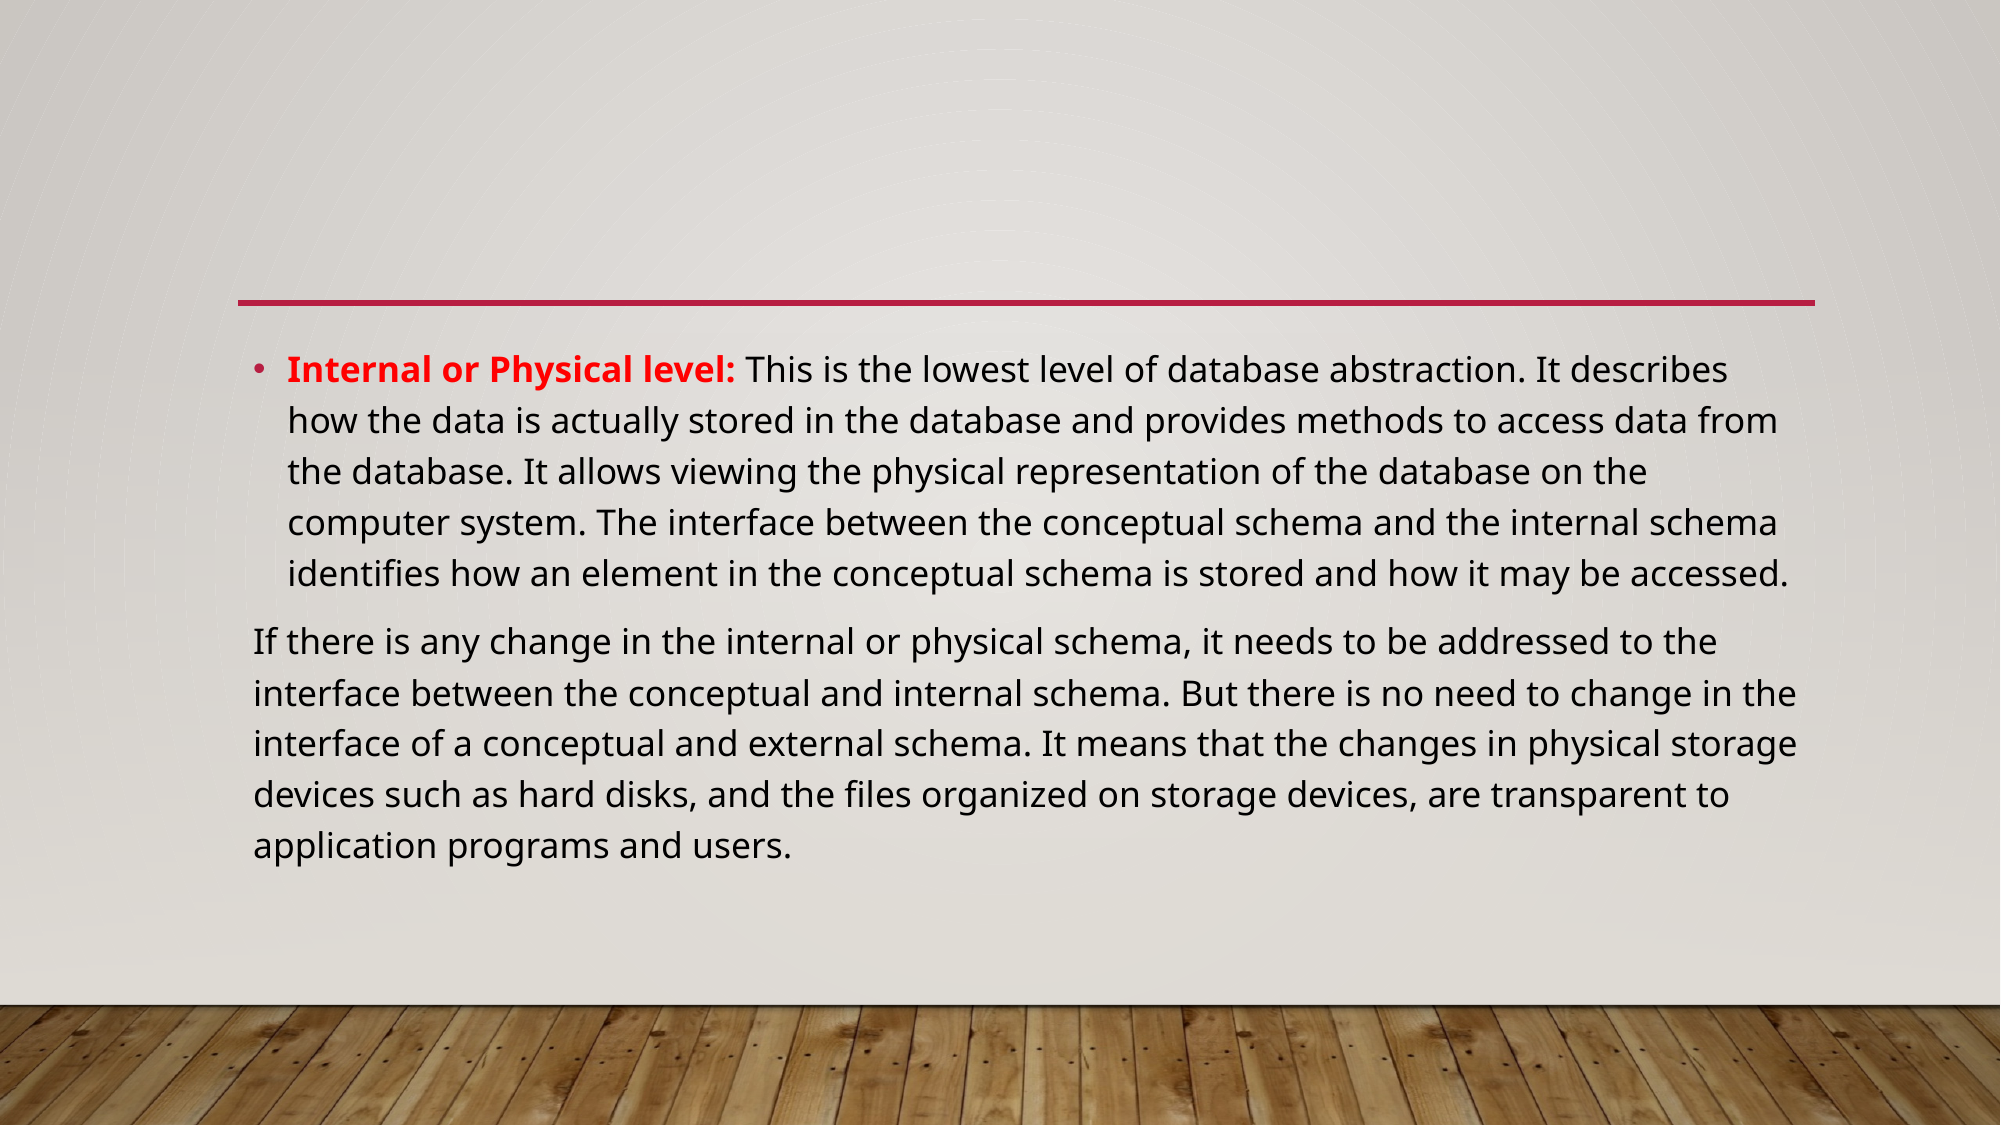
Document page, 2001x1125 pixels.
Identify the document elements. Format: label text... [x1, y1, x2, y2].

picture [0, 1005, 2000, 1125]
list Internal or Physical level: This is the lowest level of database abstraction. It describes how the data is actually stored in the database and provides methods to access data from the database. It allows viewing the physical representation of the database on the computer system. The interface between the conceptual schema and the internal schema identifies how an element in the conceptual schema is stored and how it may be accessed. If there is any change in the internal or physical schema, it needs to be addressed to the interface between the conceptual and internal schema. But there is no need to change in the interface of a conceptual and external schema. It means that the changes in physical storage devices such as hard disks, and the files organized on storage devices, are transparent to application programs and users. [238, 330, 1814, 897]
